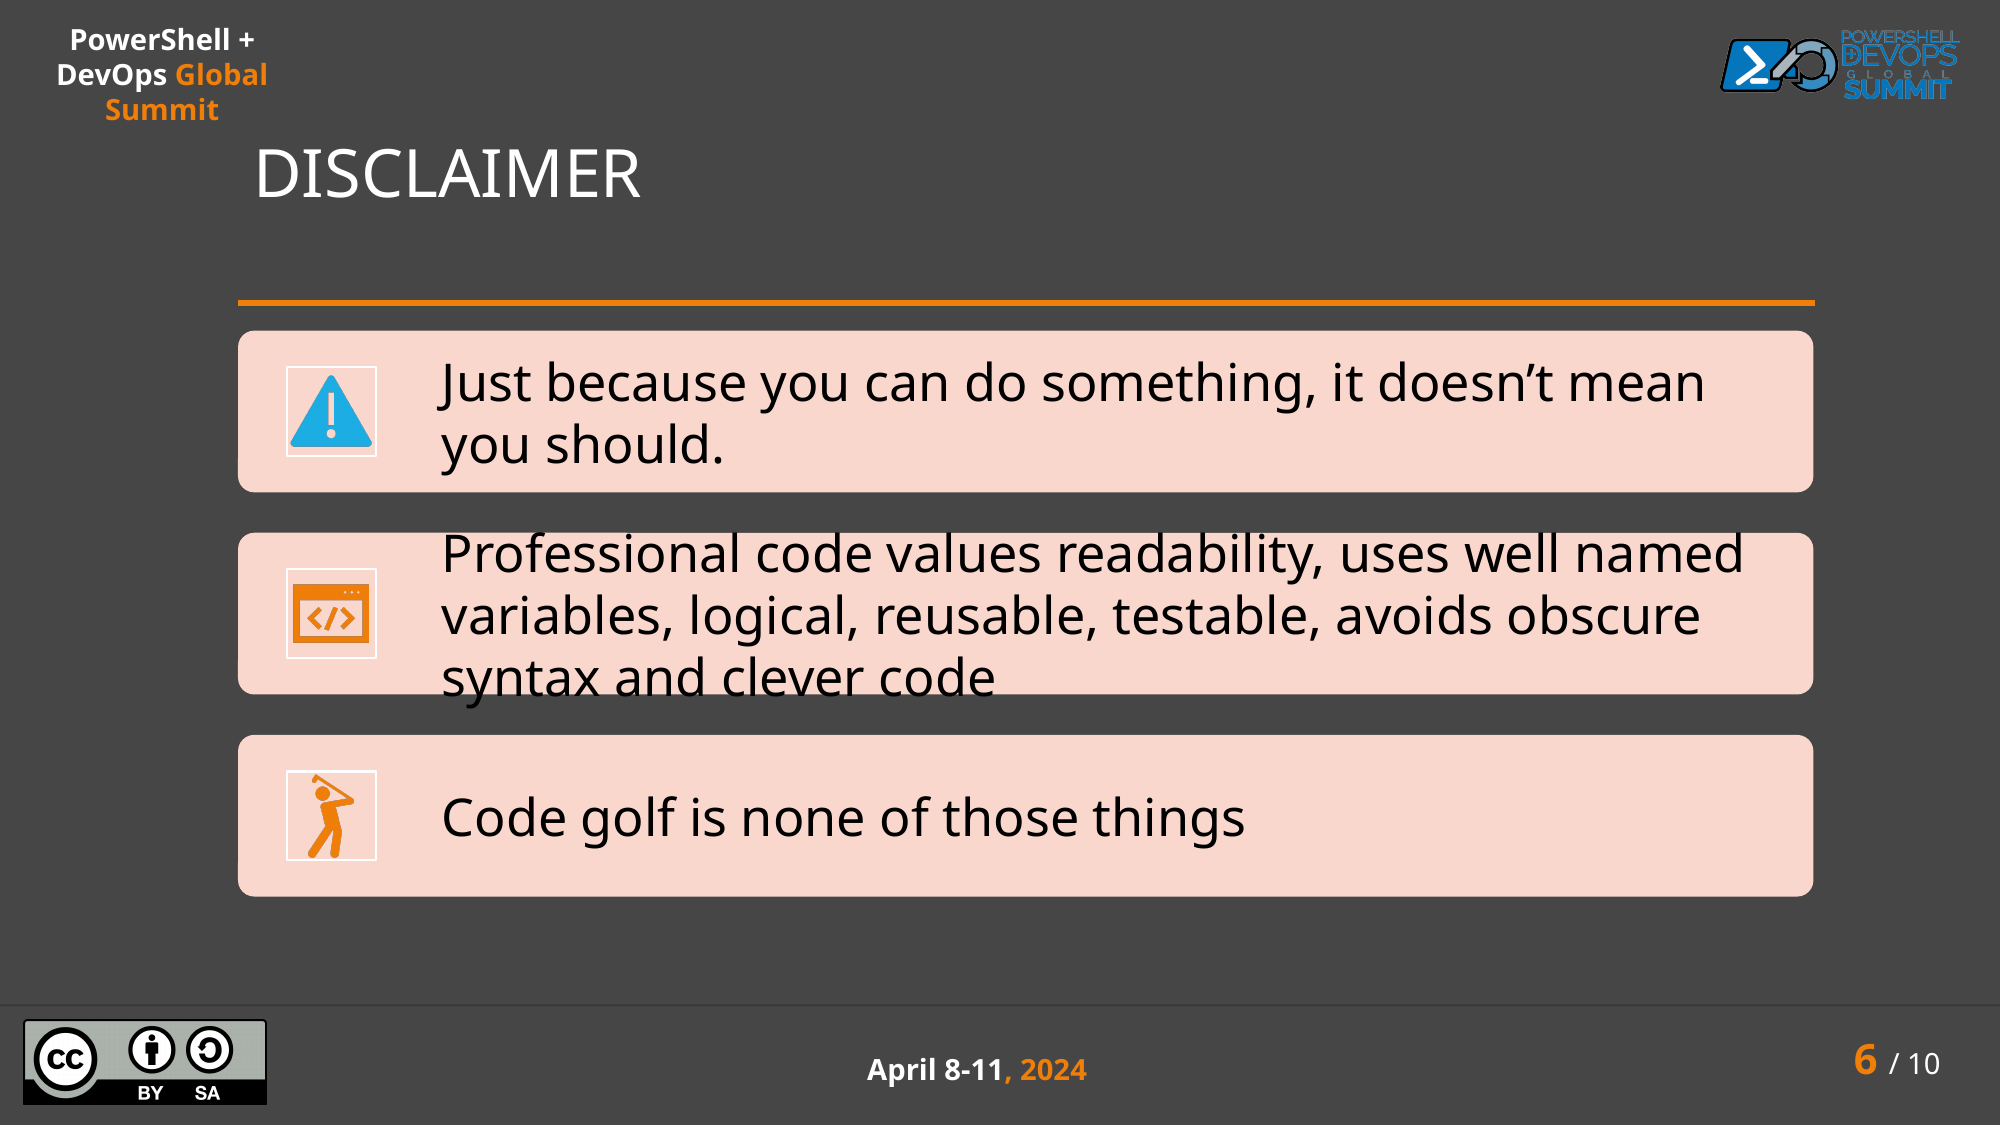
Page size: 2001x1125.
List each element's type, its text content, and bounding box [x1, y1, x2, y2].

title Disclaimer [238, 131, 1814, 305]
picture [23, 1019, 267, 1105]
picture [1720, 28, 1960, 105]
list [237, 330, 1814, 897]
